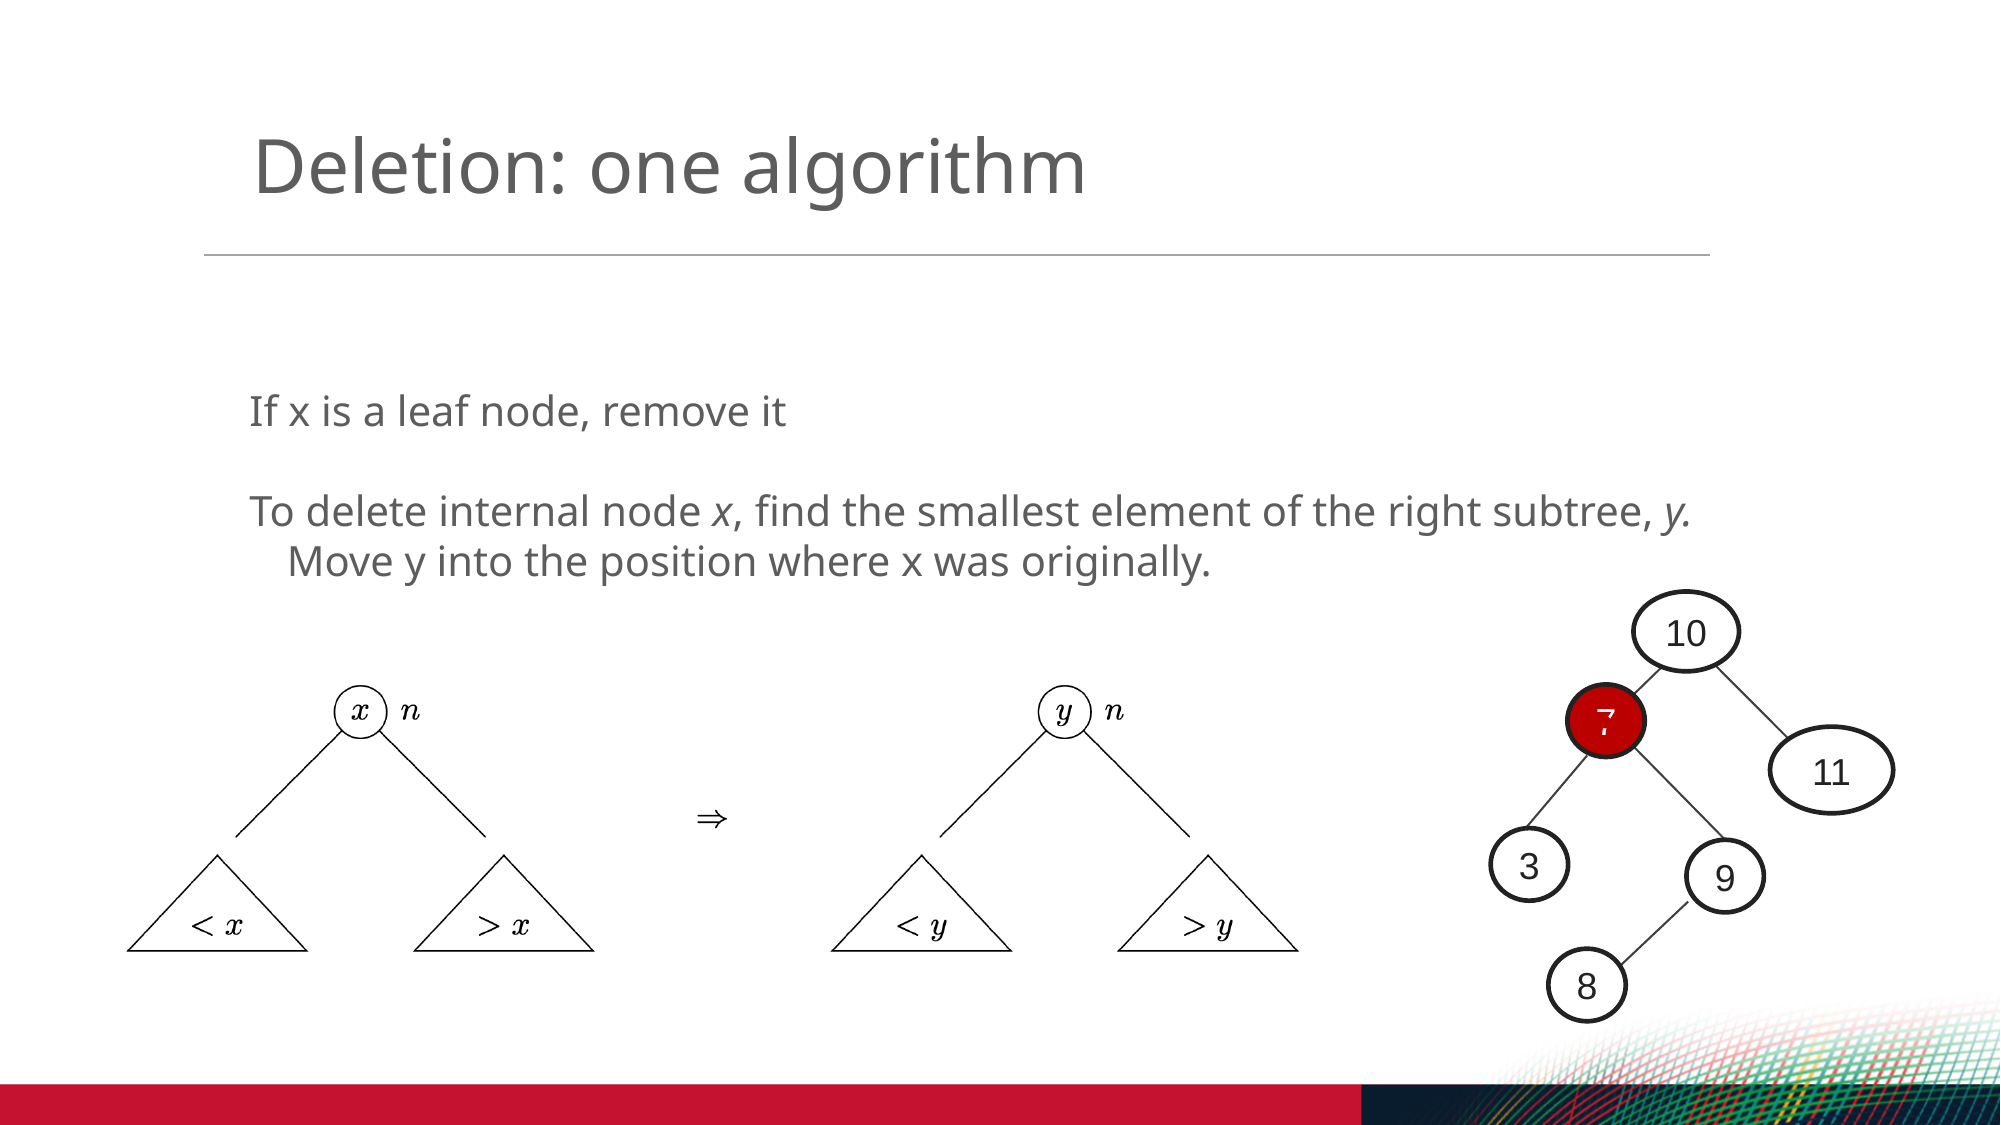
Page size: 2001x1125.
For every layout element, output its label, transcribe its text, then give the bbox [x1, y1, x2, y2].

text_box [1690, 640, 1815, 765]
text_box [1600, 636, 1685, 727]
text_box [1548, 948, 1626, 1022]
list If x is a leaf node, remove it To delete internal node x, find the smallest element of the right subtree, y. Move y into the position where x was originally. [204, 377, 1710, 870]
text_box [1769, 726, 1894, 814]
picture [0, 623, 2000, 1125]
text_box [1633, 591, 1740, 672]
list Deletion: one algorithm [204, 116, 1170, 223]
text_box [1525, 755, 1588, 829]
text_box 3 [1488, 827, 1571, 903]
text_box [1633, 746, 1726, 840]
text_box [1686, 839, 1765, 913]
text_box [1612, 901, 1689, 973]
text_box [1567, 684, 1646, 758]
